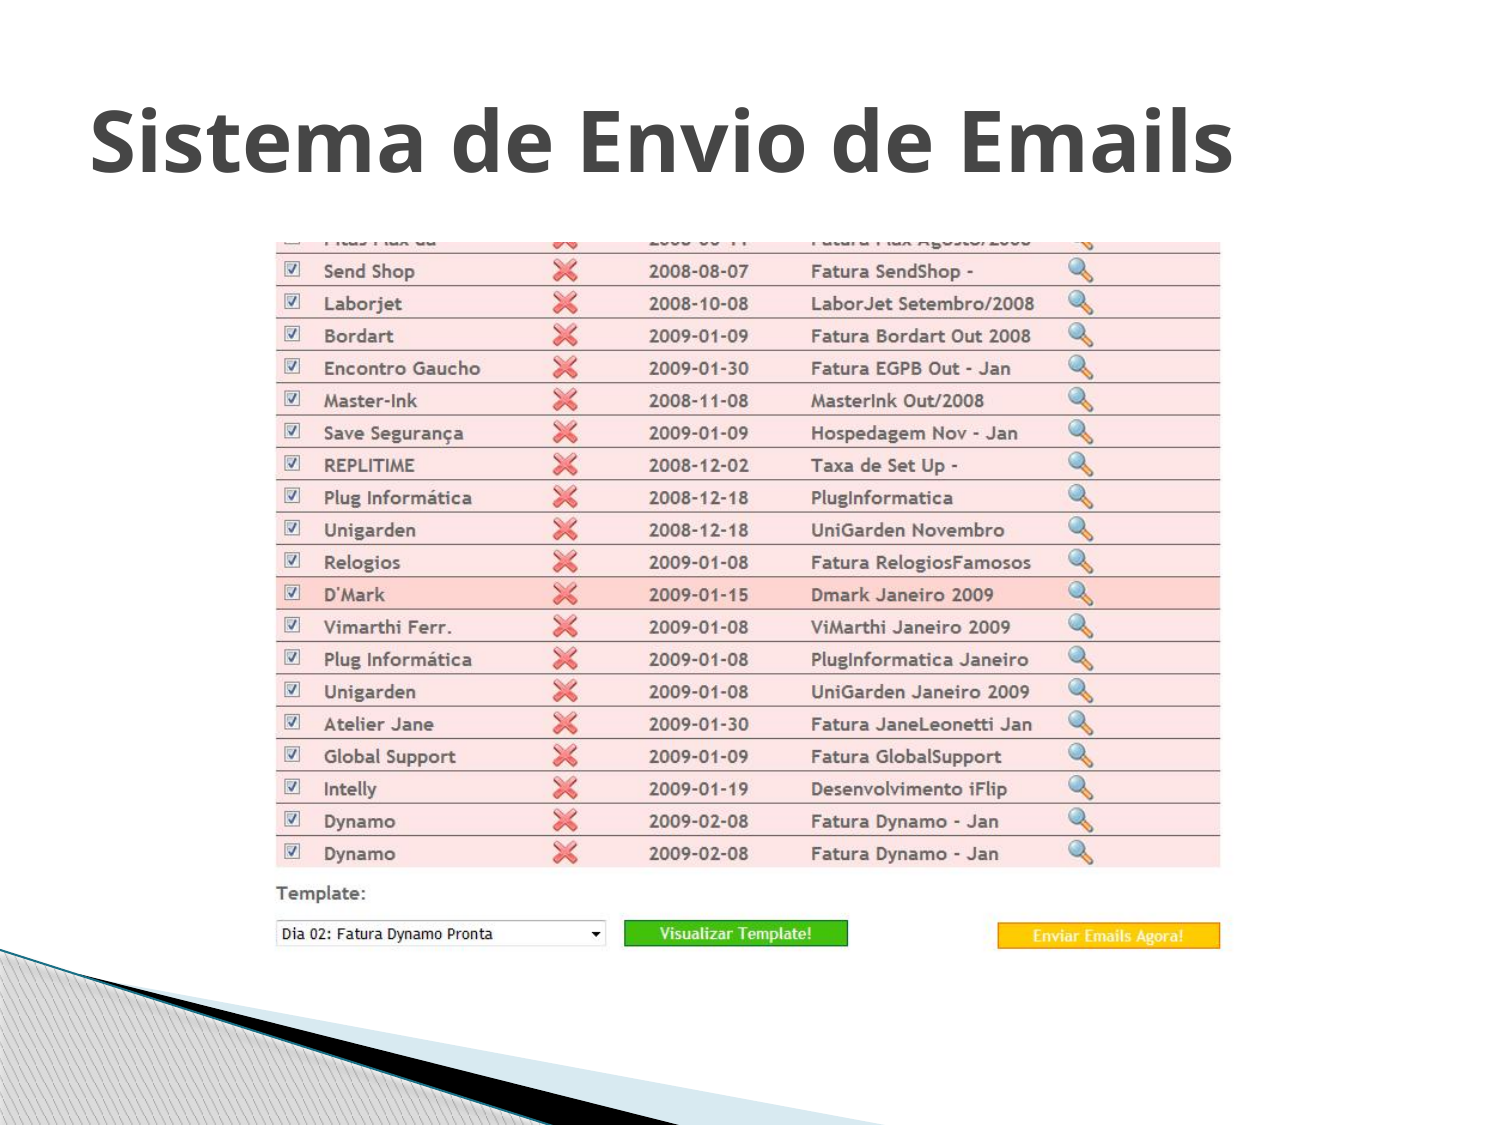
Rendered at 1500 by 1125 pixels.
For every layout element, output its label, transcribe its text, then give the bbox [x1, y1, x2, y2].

title Sistema de Envio de Emails [75, 45, 1425, 233]
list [160, 242, 1340, 986]
